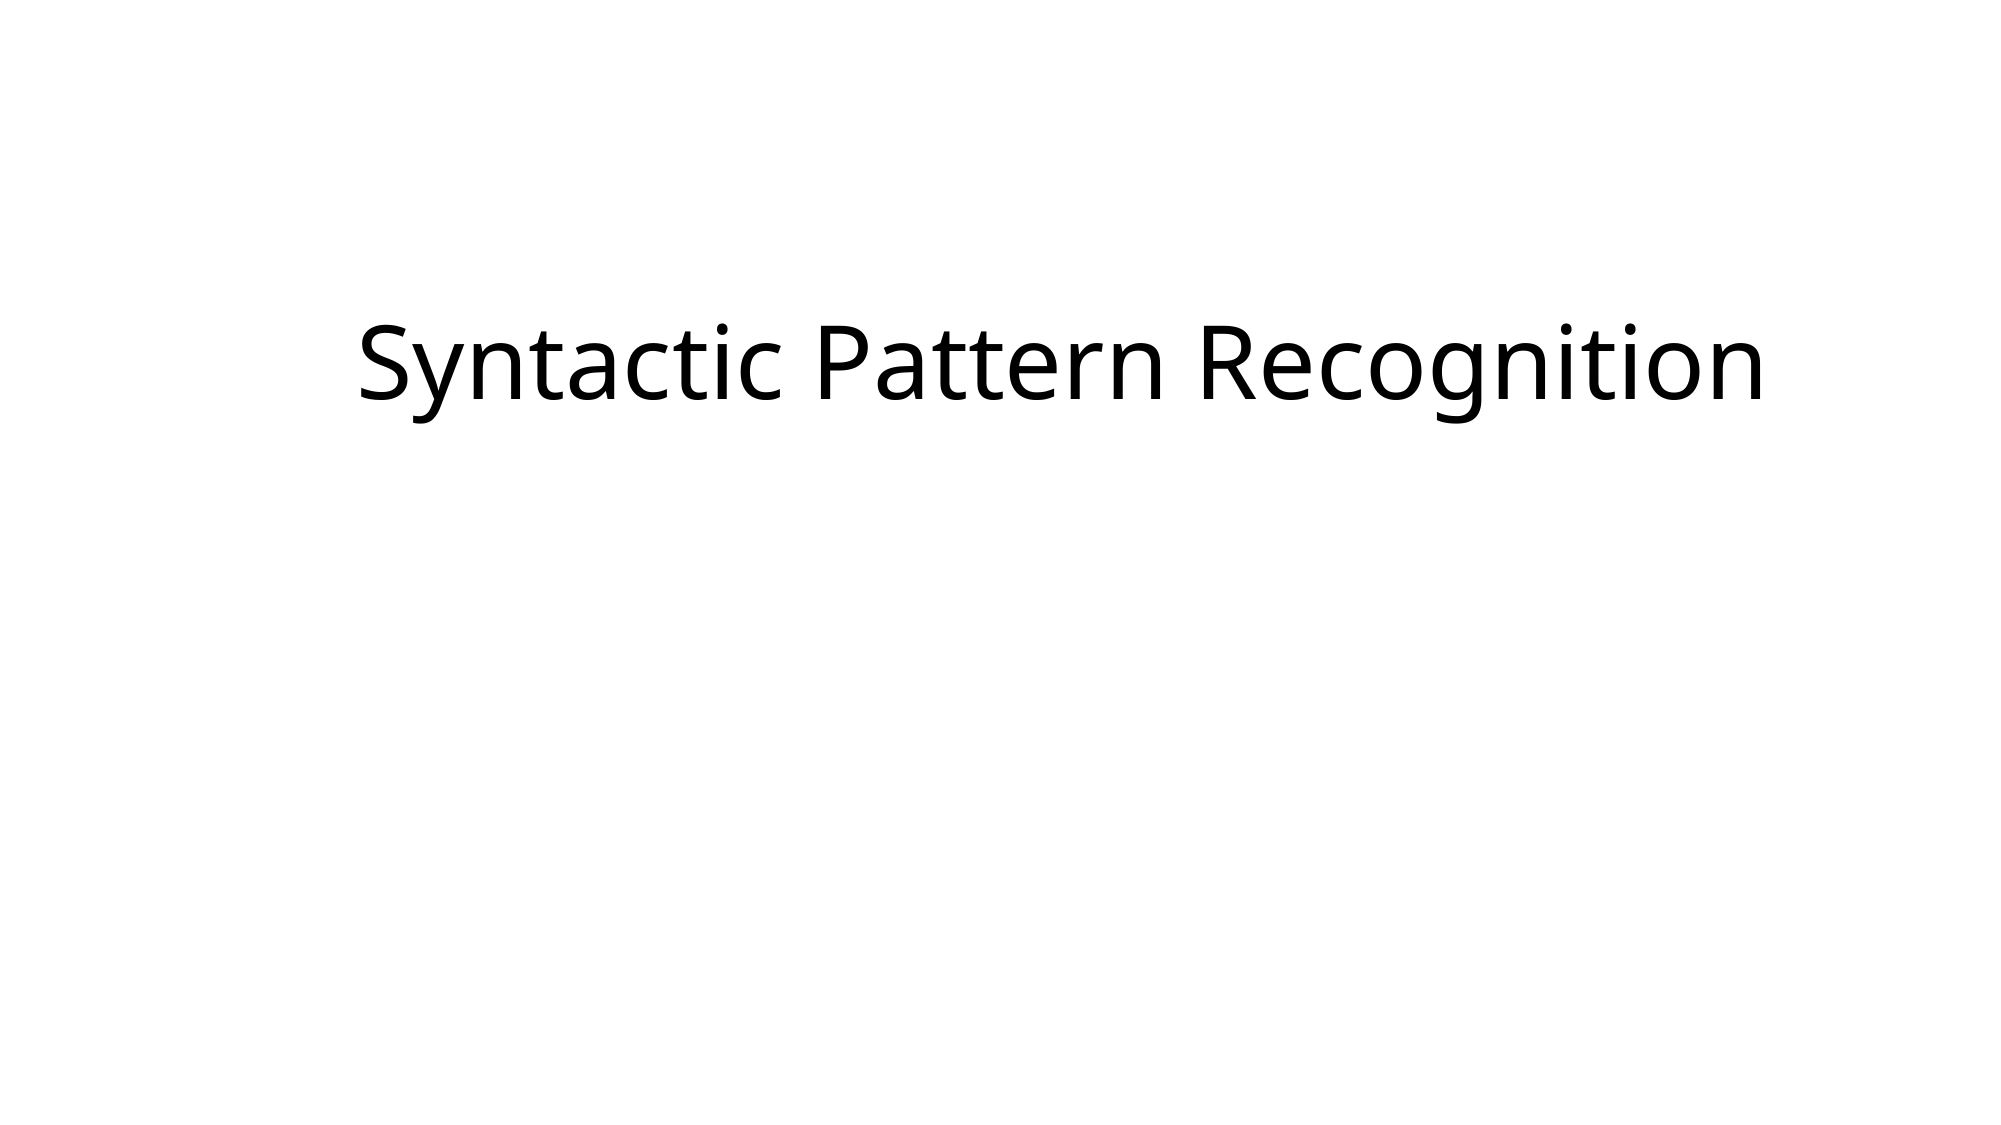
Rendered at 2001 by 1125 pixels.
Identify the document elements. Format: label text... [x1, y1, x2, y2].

title Syntactic Pattern Recognition [292, 205, 1835, 430]
